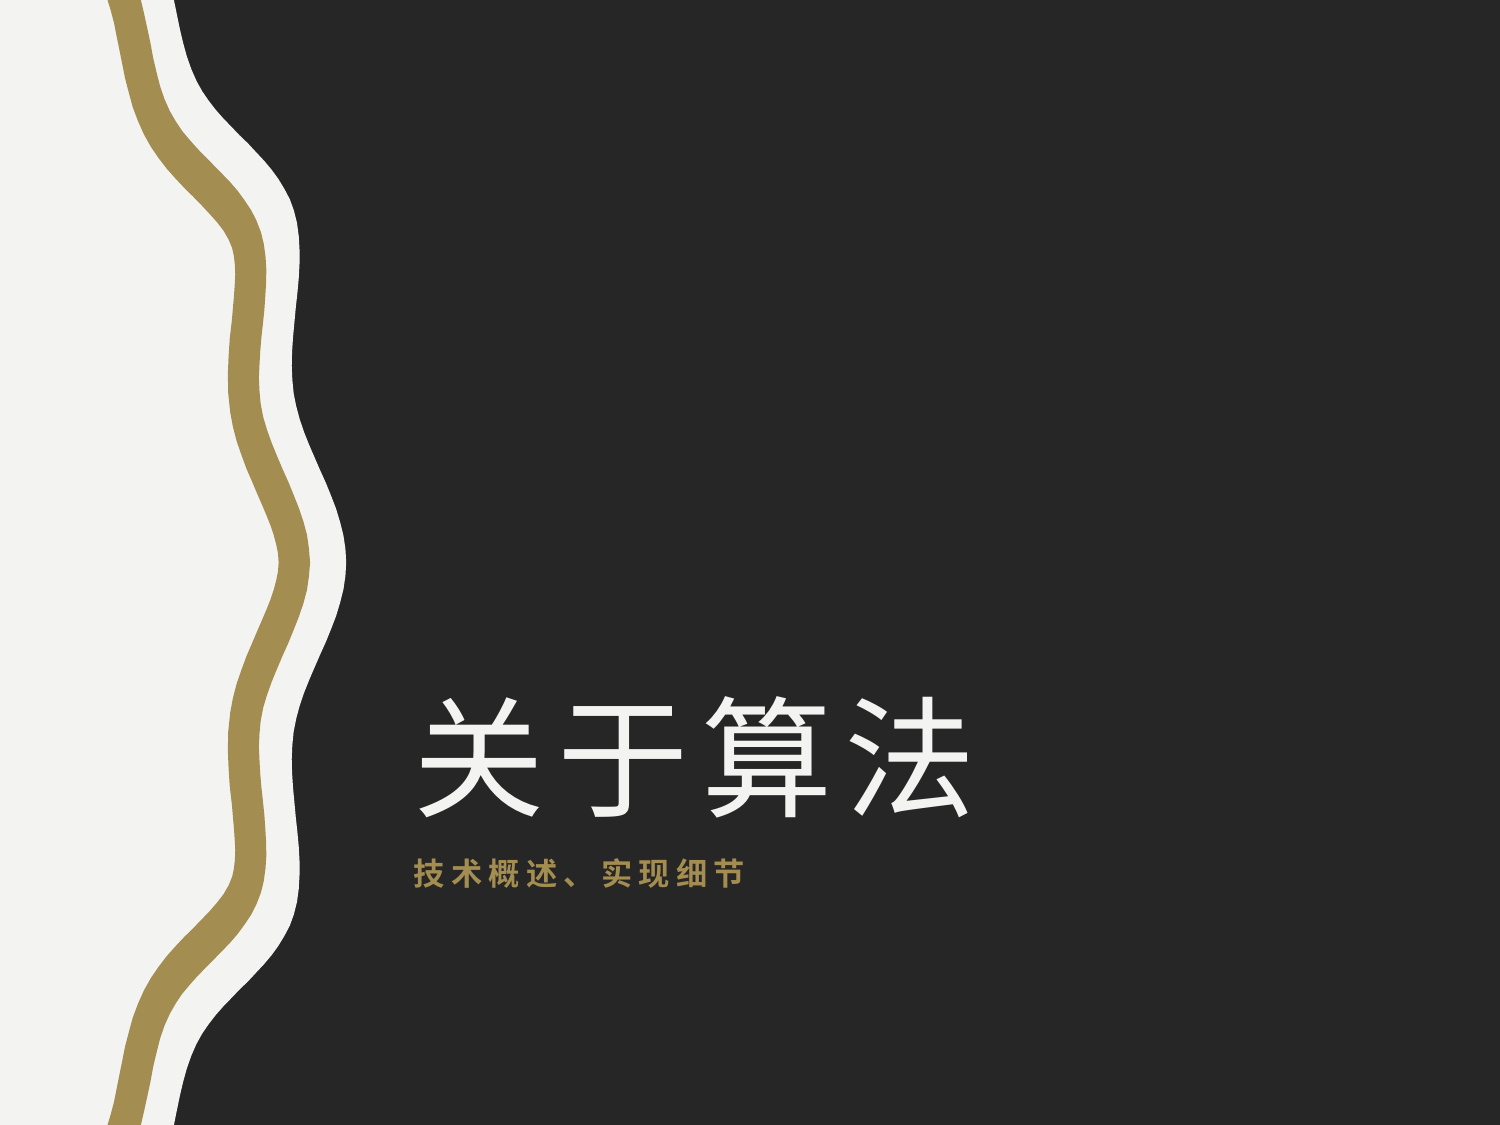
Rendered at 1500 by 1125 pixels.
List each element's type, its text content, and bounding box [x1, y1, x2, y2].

list 技术概述、实现细节 [398, 846, 1263, 1003]
title 关于算法 [398, 176, 1407, 843]
